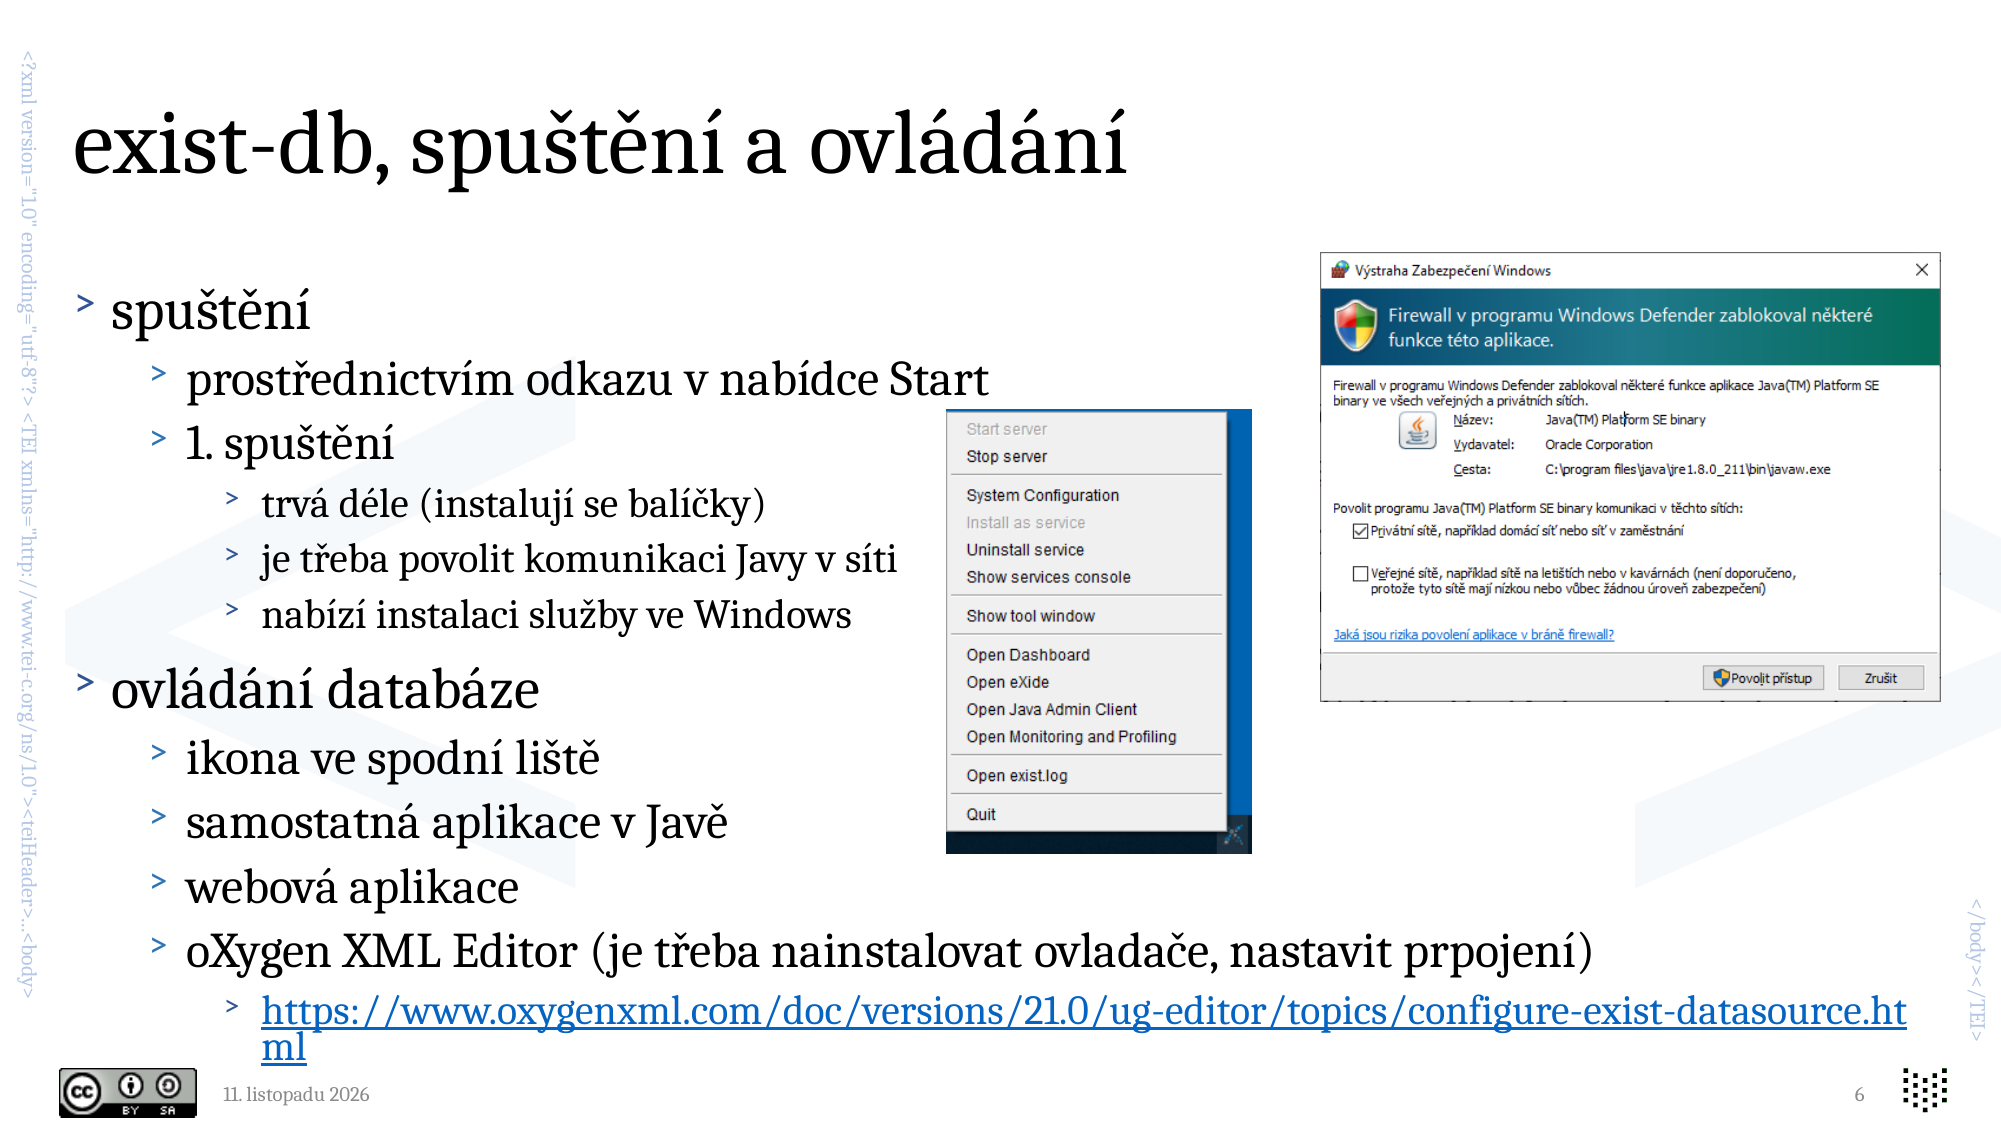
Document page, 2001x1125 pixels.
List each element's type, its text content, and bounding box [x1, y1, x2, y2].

picture [59, 1068, 197, 1118]
picture [946, 409, 1252, 854]
slide_number 10. května 2019 [208, 1075, 532, 1111]
title exist-db, spuštění a ovládání [59, 35, 1949, 253]
picture [1899, 1066, 1949, 1114]
picture [1320, 252, 1941, 702]
list spuštění prostřednictvím odkazu v nabídce Start 1. spuštění trvá déle (instalují se balíčky) je třeba povolit komunikaci Javy v síti nabízí instalaci služby ve Windows ovládání databáze ikona ve spodní liště samostatná aplikace v Javě webová aplikace oXygen XML Editor (je třeba nainstalovat ovladače, nastavit prpojení) https://www.oxygenxml.com/doc/versions/21.0/ug-editor/topics/configure-exist-datasource.html [59, 271, 1949, 1058]
slide_number 6 [1507, 1075, 1880, 1111]
